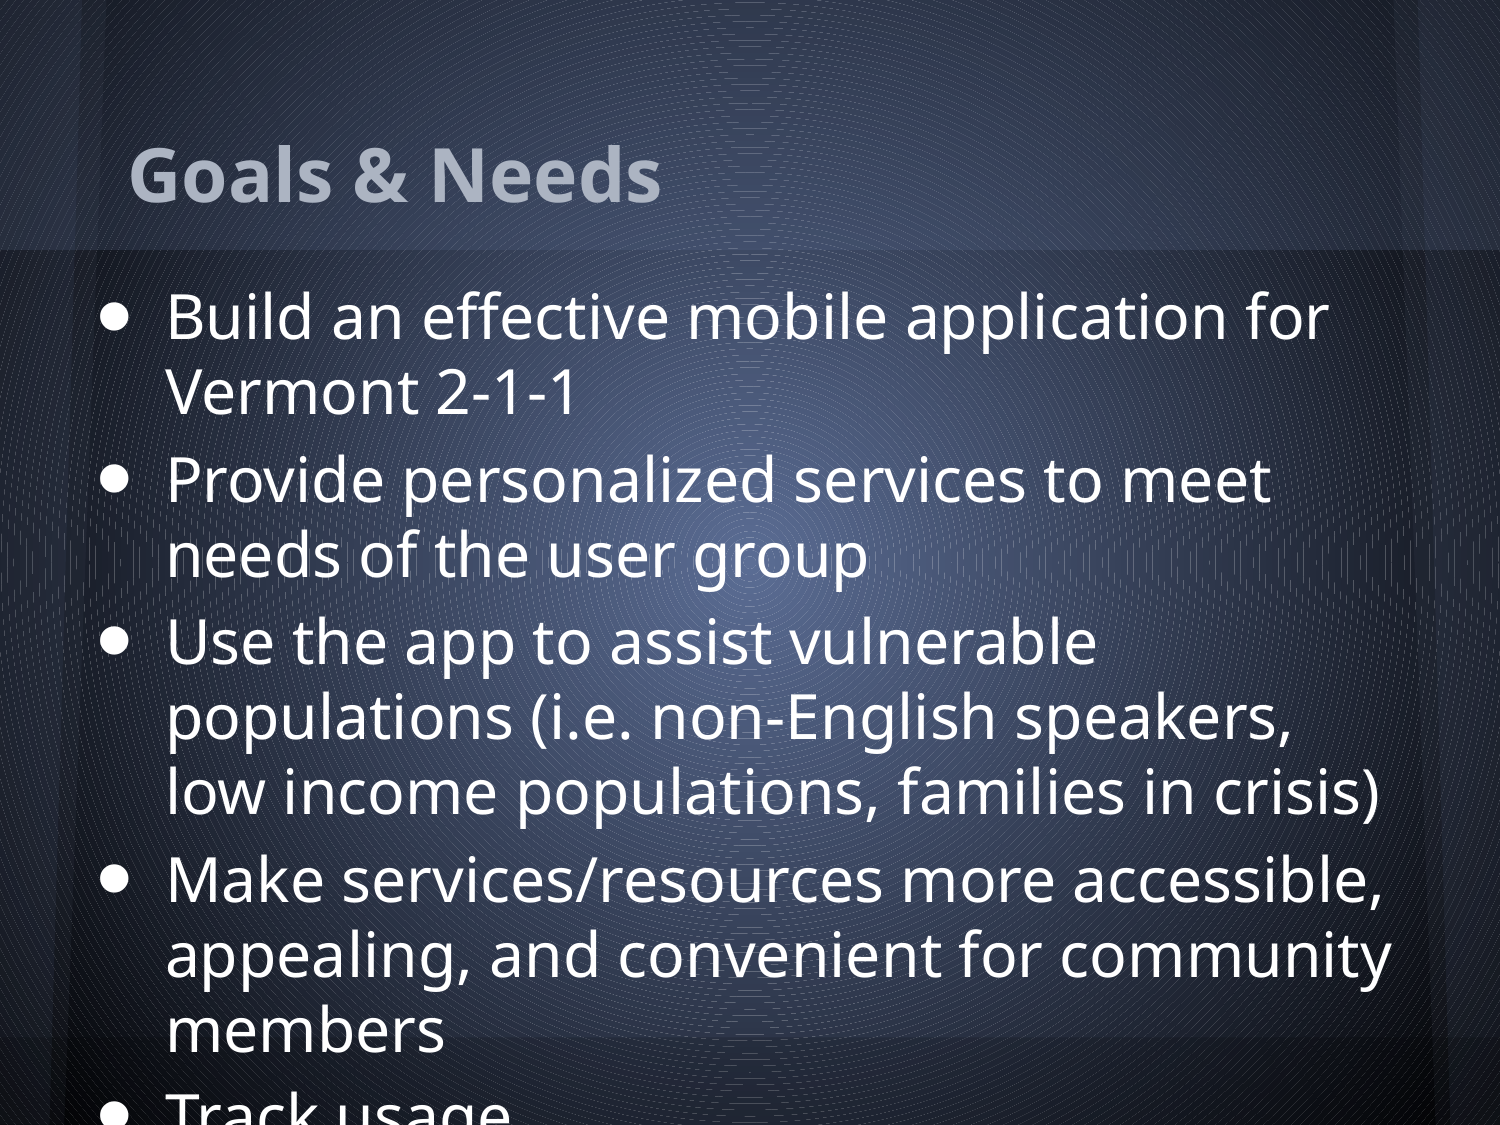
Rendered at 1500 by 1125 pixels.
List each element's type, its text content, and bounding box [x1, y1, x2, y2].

list Build an effective mobile application for Vermont 2-1-1 Provide personalized services to meet needs of the user group Use the app to assist vulnerable populations (i.e. non-English speakers, low income populations, families in crisis) Make services/resources more accessible, appealing, and convenient for community members Track usage [75, 262, 1425, 1125]
title Goals & Needs [75, 14, 1425, 233]
